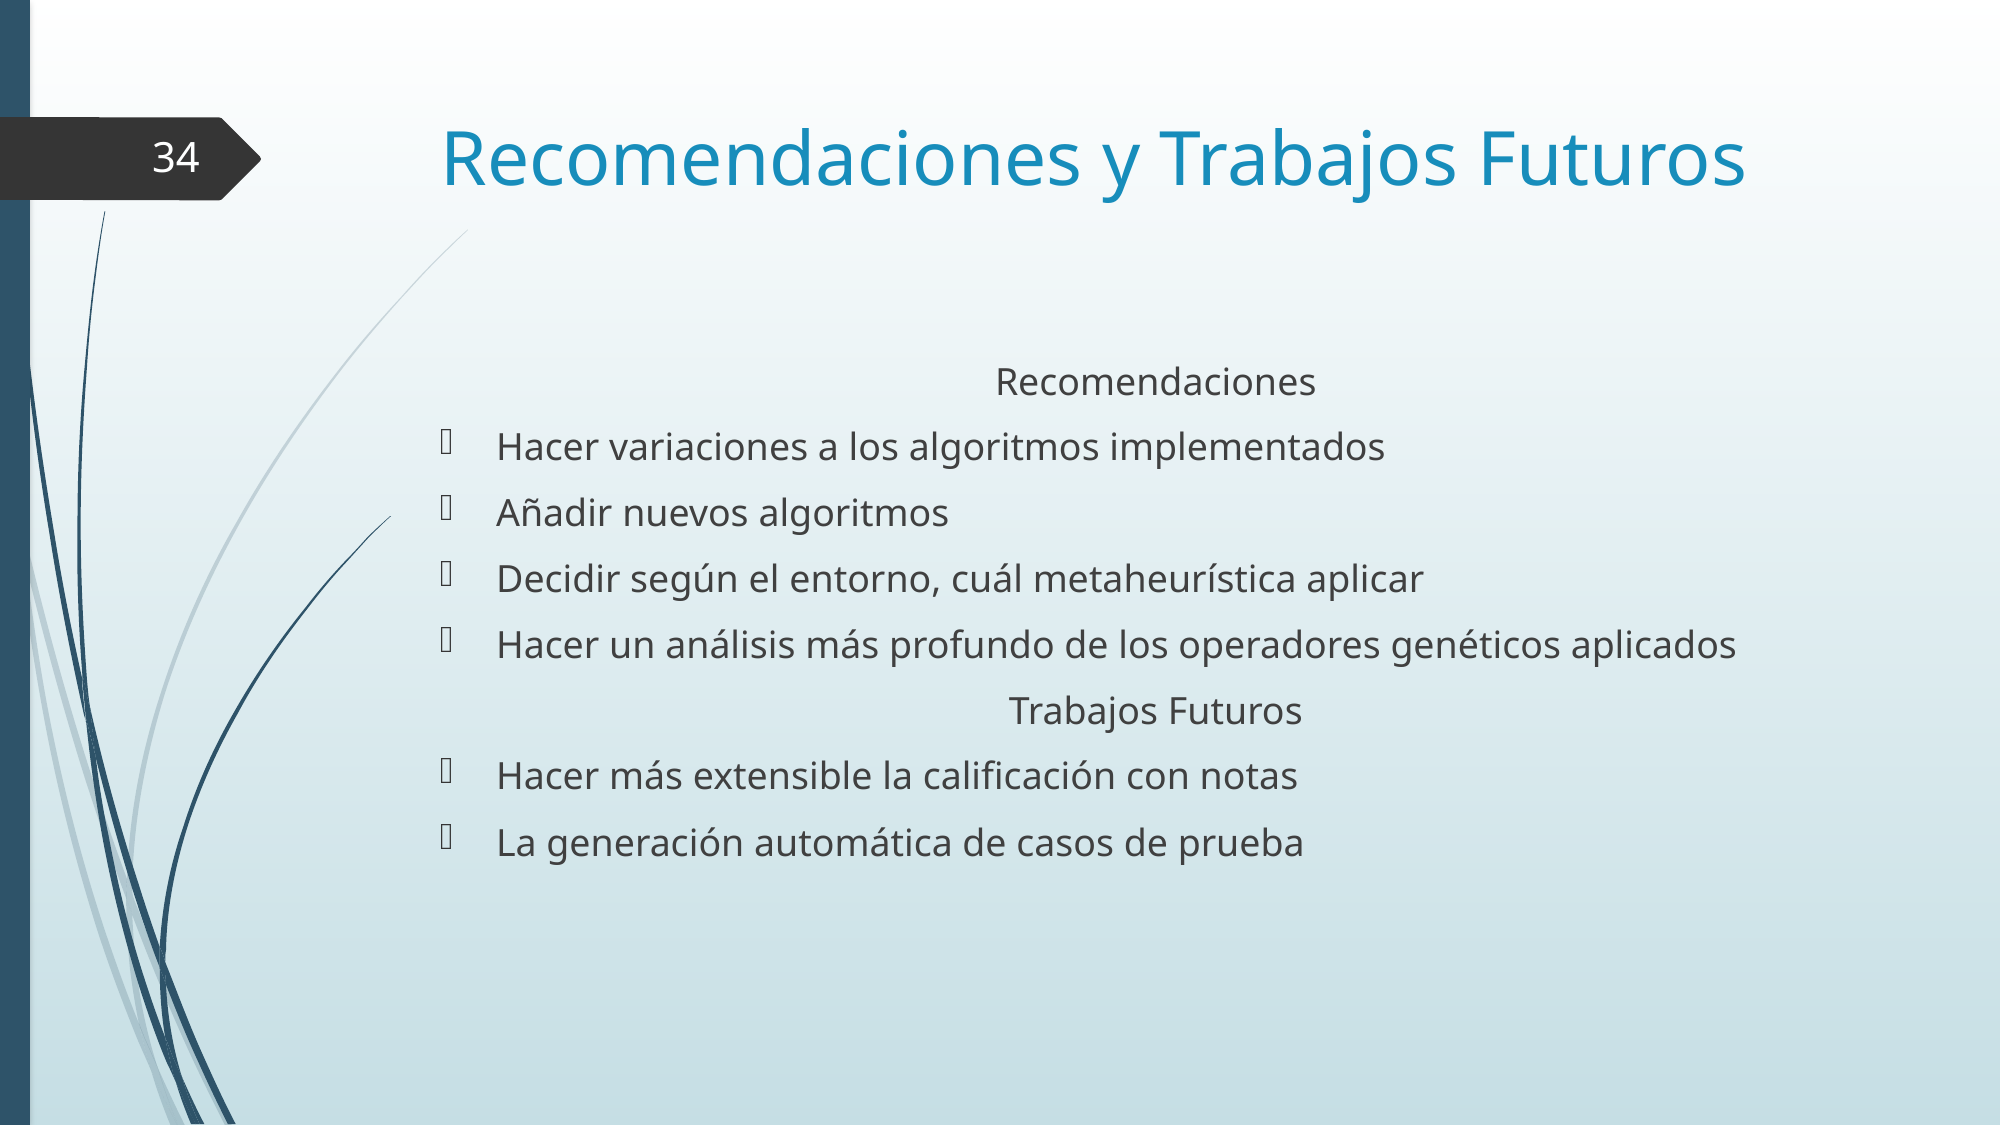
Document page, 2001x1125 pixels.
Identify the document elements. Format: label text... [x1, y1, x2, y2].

title Recomendaciones y Trabajos Futuros [425, 102, 1888, 313]
slide_number 34 [87, 129, 216, 190]
list Recomendaciones Hacer variaciones a los algoritmos implementados Añadir nuevos algoritmos Decidir según el entorno, cuál metaheurística aplicar Hacer un análisis más profundo de los operadores genéticos aplicados Trabajos Futuros Hacer más extensible la calificación con notas La generación automática de casos de prueba [424, 350, 1888, 970]
